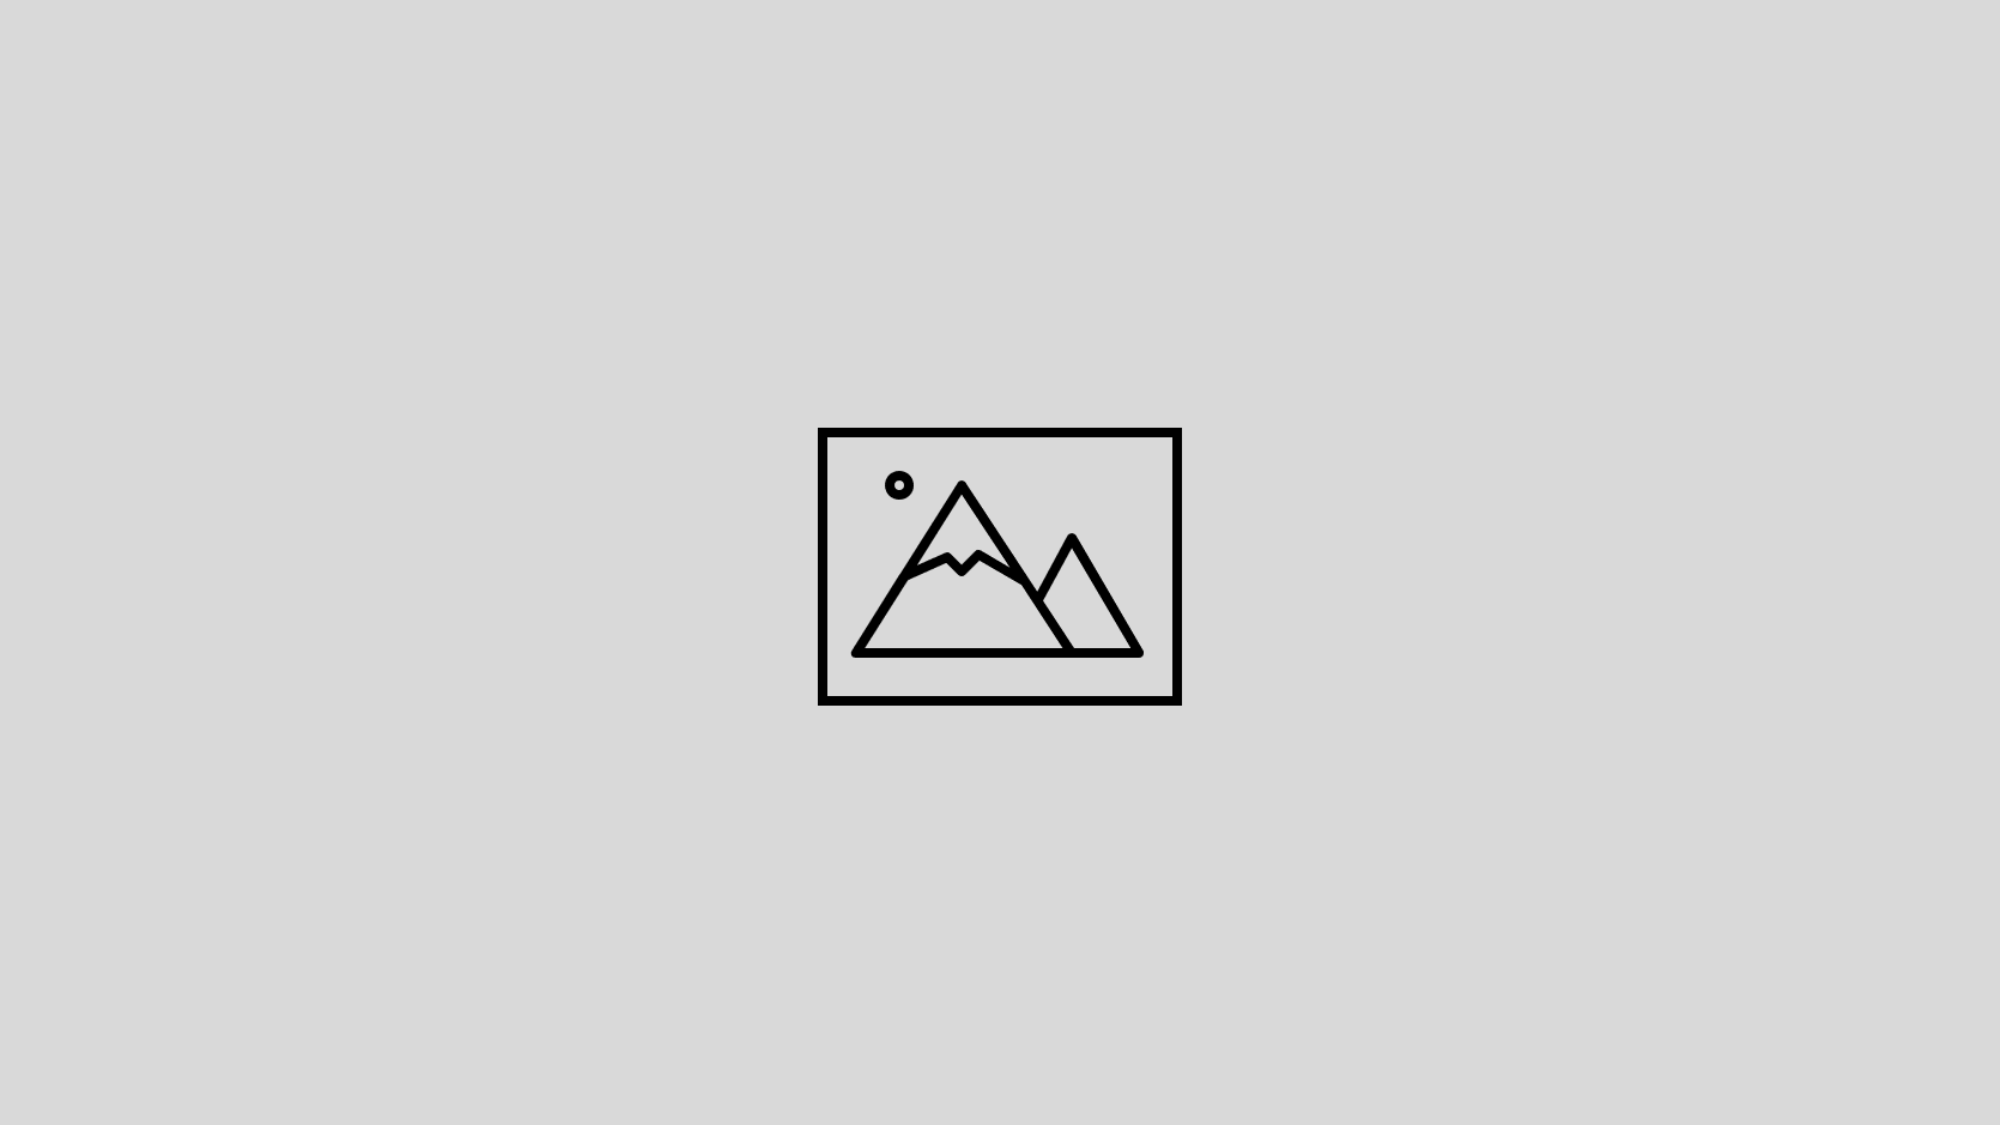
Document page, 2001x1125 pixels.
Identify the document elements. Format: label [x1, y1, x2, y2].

picture [769, 332, 1231, 793]
